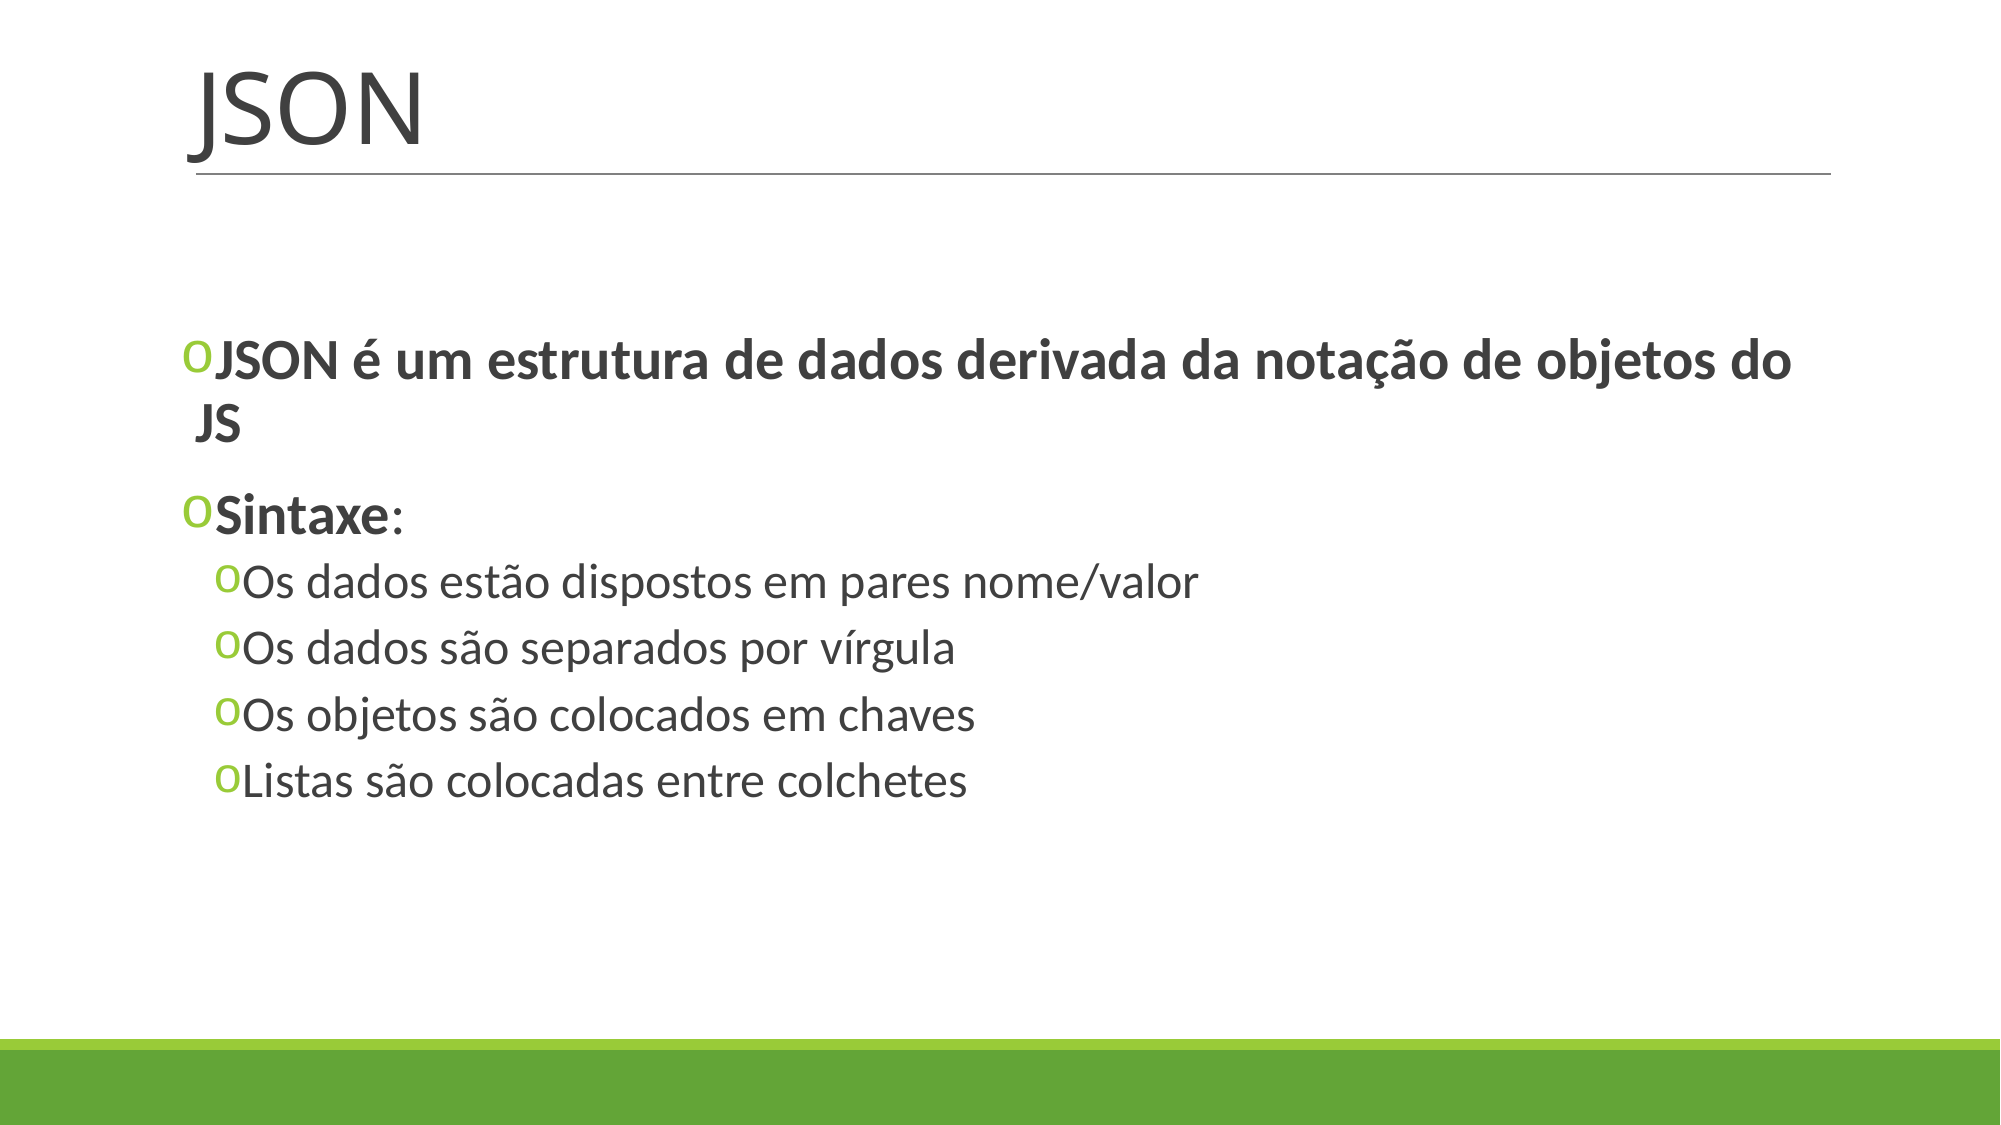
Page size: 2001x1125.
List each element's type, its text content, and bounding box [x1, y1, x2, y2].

list JSON é um estrutura de dados derivada da notação de objetos do JS Sintaxe: Os dados estão dispostos em pares nome/valor Os dados são separados por vírgula Os objetos são colocados em chaves Listas são colocadas entre colchetes [180, 222, 1830, 963]
title JSON [180, 26, 1830, 174]
